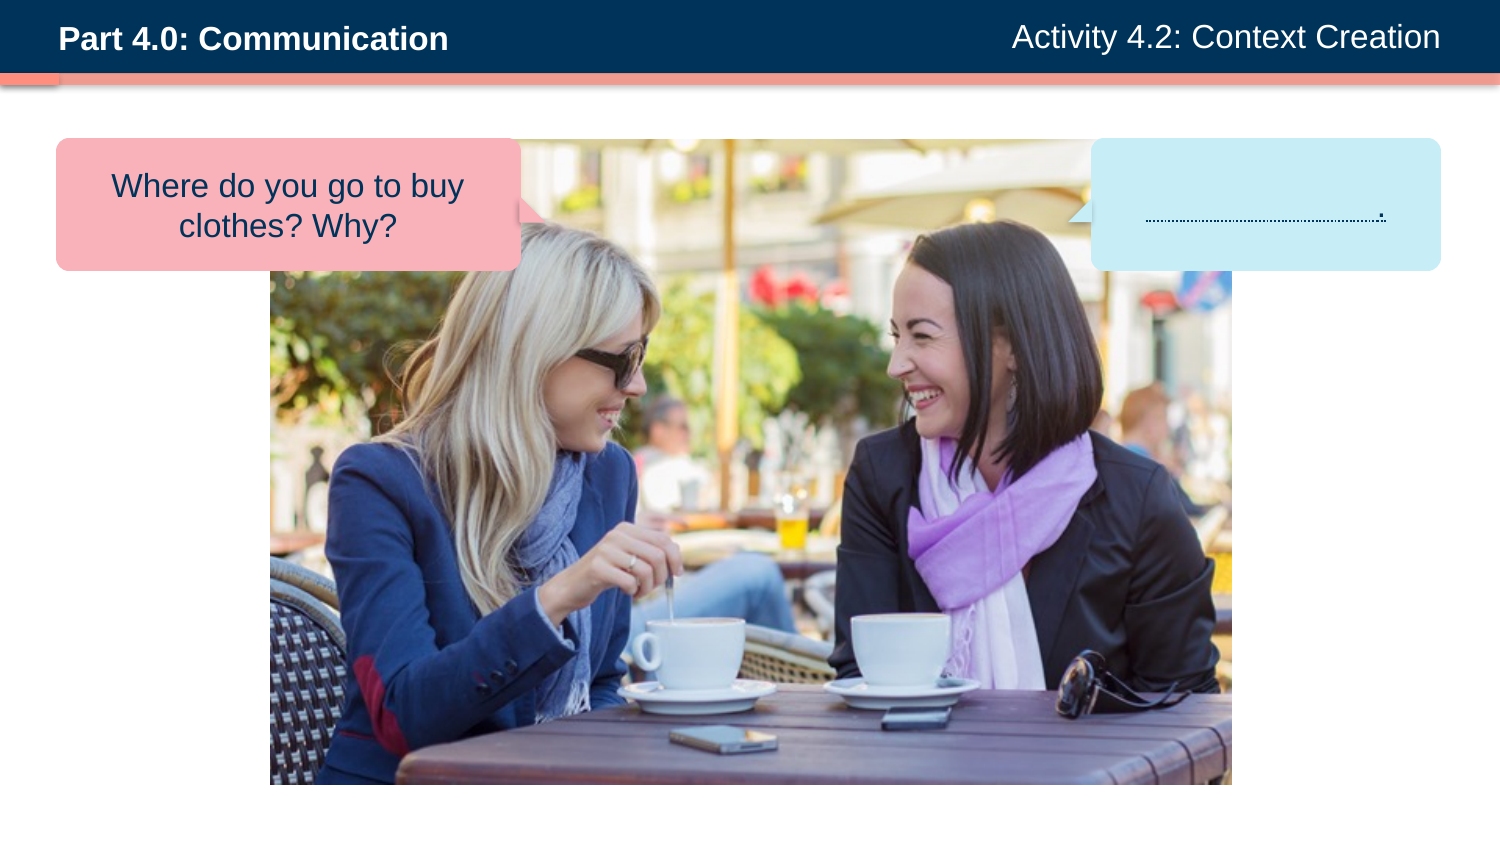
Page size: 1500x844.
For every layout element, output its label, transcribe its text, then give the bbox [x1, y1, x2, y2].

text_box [0, 72, 1500, 86]
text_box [68, 151, 545, 258]
picture [270, 139, 1232, 786]
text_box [1067, 151, 1428, 258]
text_box Part 4.0: Communication [58, 17, 907, 58]
text_box Activity 4.2: Context Creation [910, 15, 1442, 59]
text_box [0, 0, 1500, 72]
